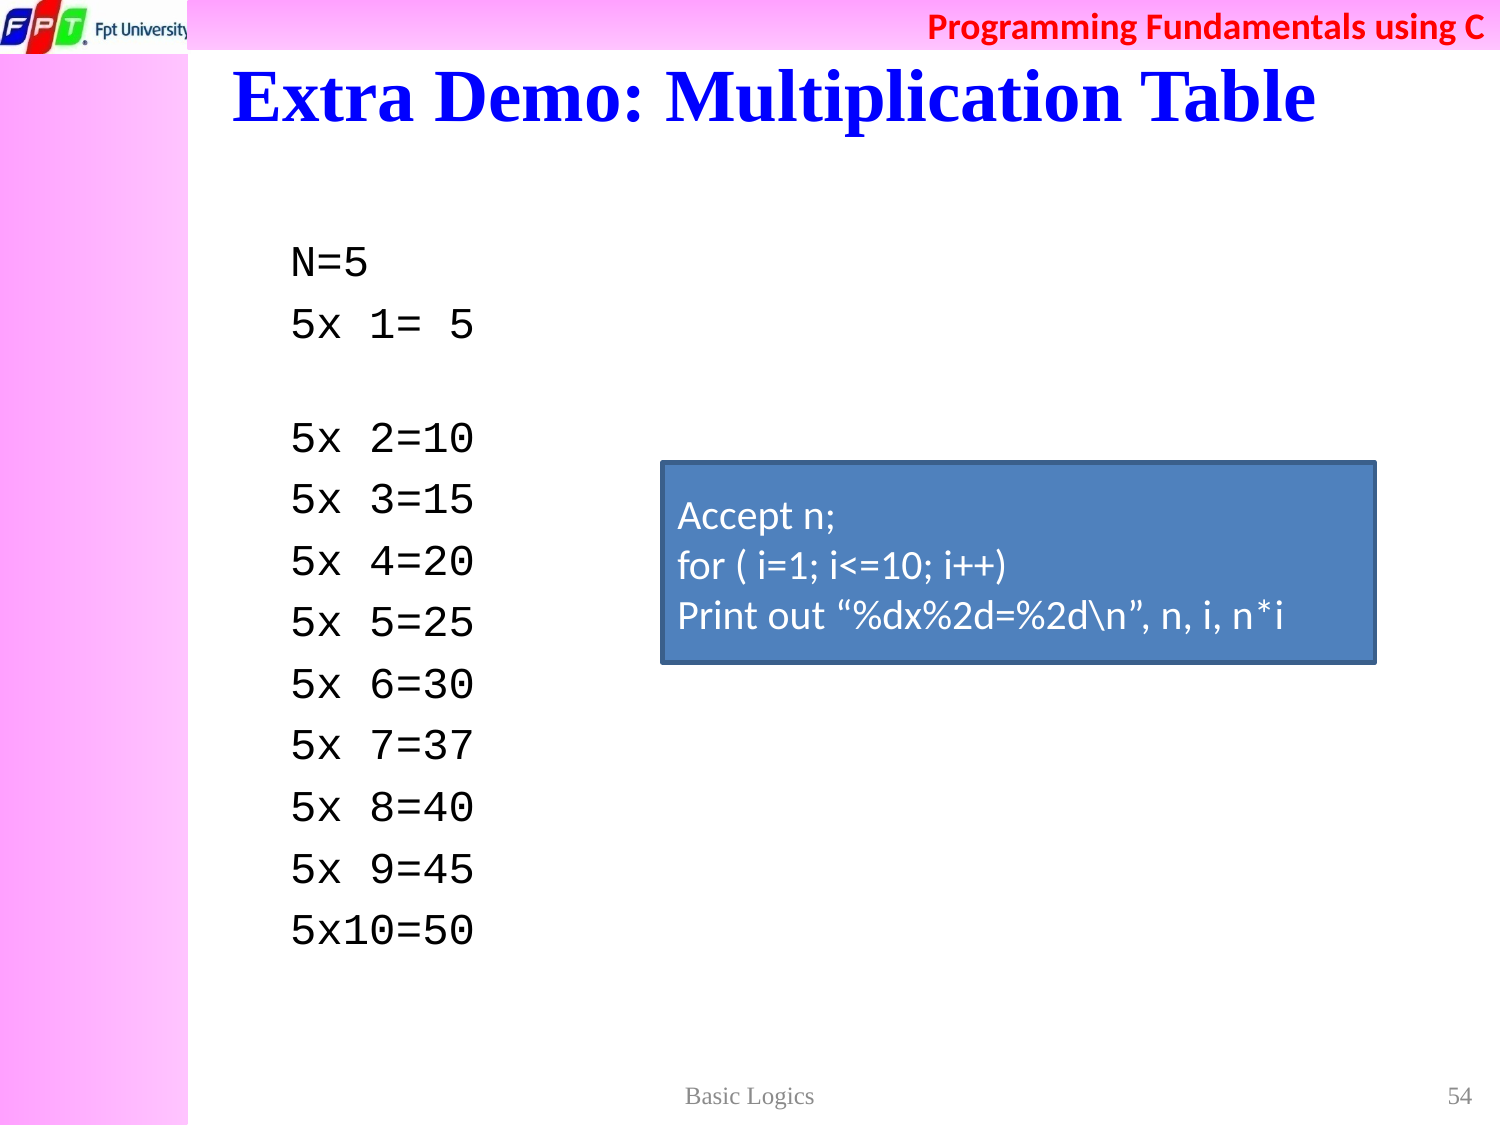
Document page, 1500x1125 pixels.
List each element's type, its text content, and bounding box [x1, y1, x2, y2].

slide_number 54 [1137, 1074, 1488, 1116]
text_box Accept n; for ( i=1; i<=10; i++) Print out “%dx%2d=%2d\n”, n, i, n*i [660, 460, 1377, 665]
list N=5 5x 1= 5 5x 2=10 5x 3=15 5x 4=20 5x 5=25 5x 6=30 5x 7=37 5x 8=40 5x 9=45 5x10=50 [275, 224, 613, 968]
title Extra Demo: Multiplication Table [125, 45, 1425, 138]
footer Basic Logics [512, 1074, 988, 1116]
picture [0, 0, 188, 54]
